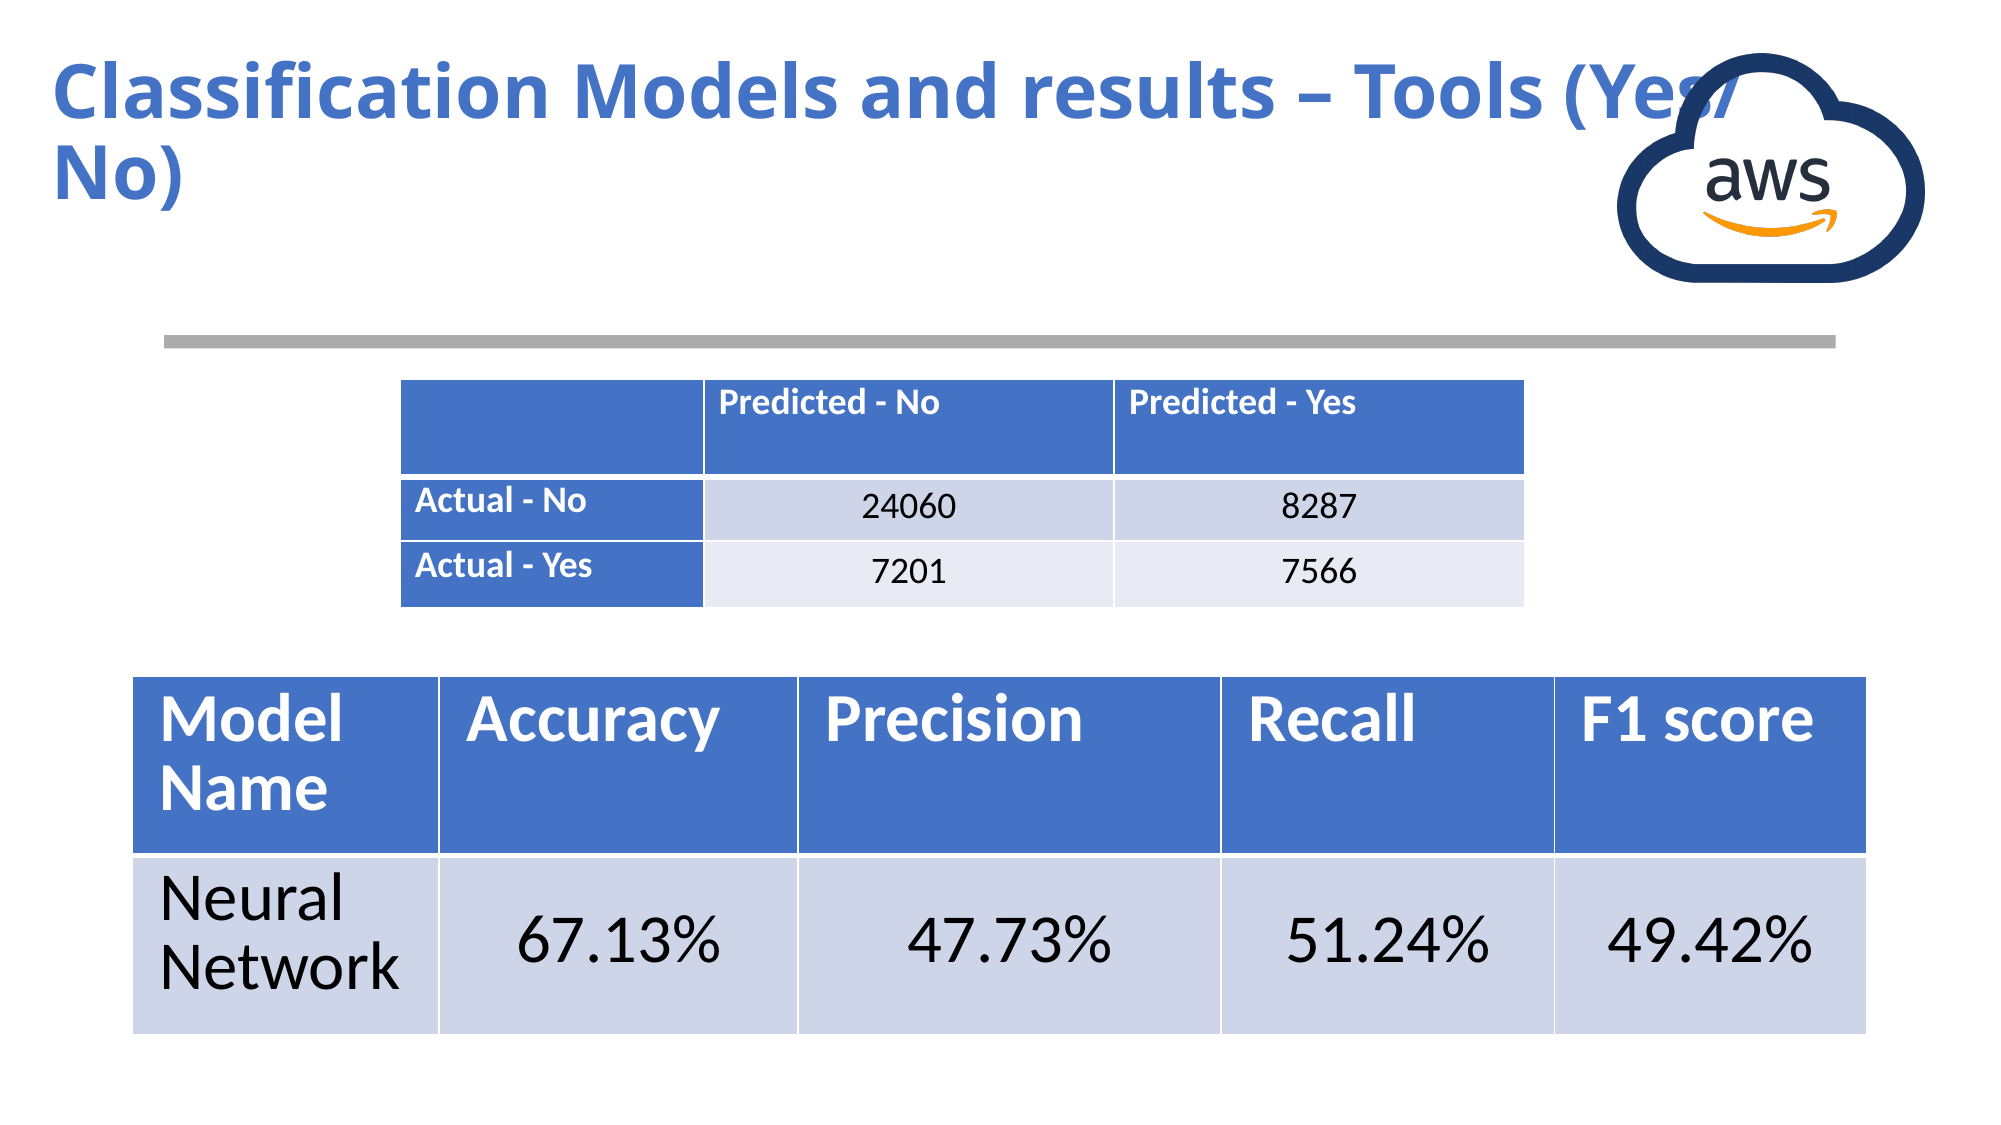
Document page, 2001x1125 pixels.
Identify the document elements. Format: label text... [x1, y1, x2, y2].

table_cell Neural Network [133, 858, 438, 1034]
text_box [163, 334, 1837, 349]
table_cell 24060 [705, 480, 1113, 540]
table_header Model Name [133, 677, 438, 853]
table_header Precision [799, 677, 1220, 853]
table_header Accuracy [440, 677, 797, 853]
table_cell 8287​ [1115, 480, 1524, 540]
table_cell 7566 [1115, 542, 1524, 607]
table_header Predicted - Yes [1115, 380, 1524, 474]
table_header Recall [1222, 677, 1554, 853]
table_cell Actual - No [401, 480, 703, 540]
table_cell 47.73% [799, 858, 1220, 1034]
picture [1617, 53, 1925, 283]
title Classification Models and results – Tools (Yes/ No) [36, 26, 1872, 244]
table_header Predicted - No [705, 380, 1113, 474]
table_cell 49.42% [1555, 858, 1866, 1034]
table_cell Actual - Yes [401, 542, 703, 607]
table_cell 51.24% [1222, 858, 1554, 1034]
table_cell 67.13% [440, 858, 797, 1034]
table_cell 7201 [705, 542, 1113, 607]
table_header F1 score [1555, 677, 1866, 853]
table_header [401, 380, 703, 474]
